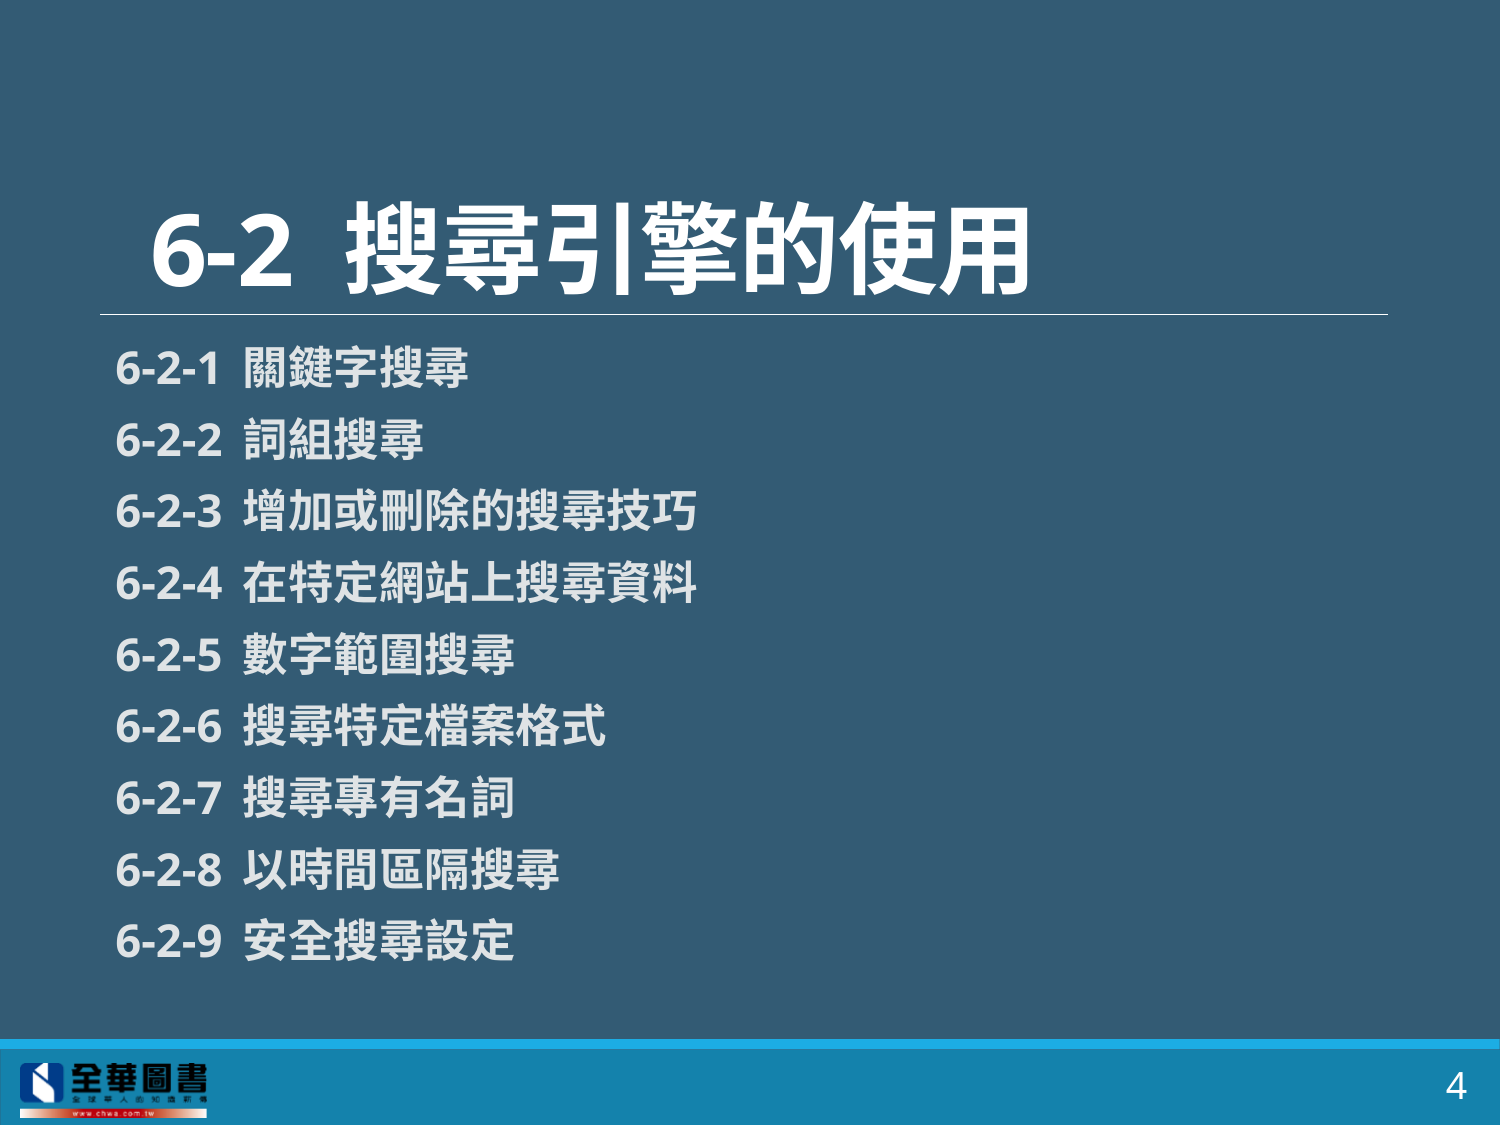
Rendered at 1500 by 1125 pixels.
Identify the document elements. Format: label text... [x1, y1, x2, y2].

slide_number 4 [1320, 1057, 1483, 1118]
picture [20, 1063, 207, 1118]
title 6-2 搜尋引擎的使用 [135, 78, 1373, 315]
list 6-2-1 關鍵字搜尋 6-2-2 詞組搜尋 6-2-3 增加或刪除的搜尋技巧 6-2-4 在特定網站上搜尋資料 6-2-5 數字範圍搜尋 6-2-6 搜尋特定檔案格式 6-2-7 搜尋專有名詞 6-2-8 以時間區隔搜尋 6-2-9 安全搜尋設定 [100, 338, 1338, 976]
